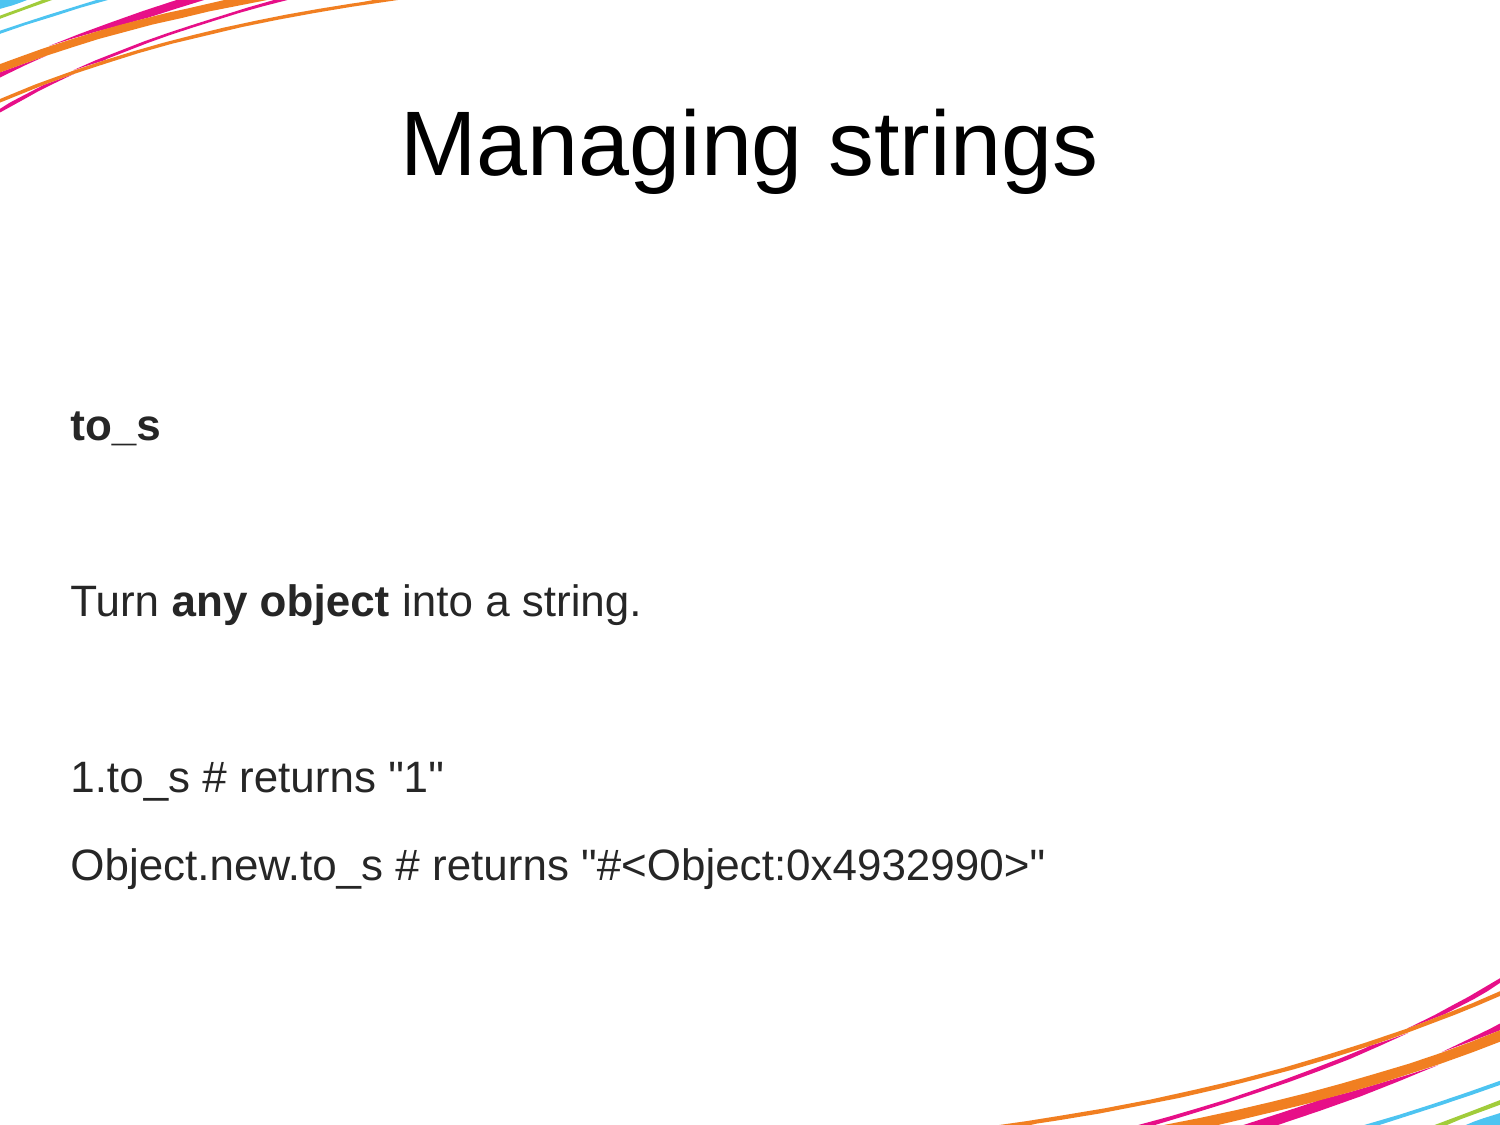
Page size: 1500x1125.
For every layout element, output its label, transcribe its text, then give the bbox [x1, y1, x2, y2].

title Managing strings [75, 45, 1425, 233]
list to_s Turn any object into a string. 1.to_s # returns "1" Object.new.to_s # returns "#<Object:0x4932990>" [55, 362, 1425, 900]
